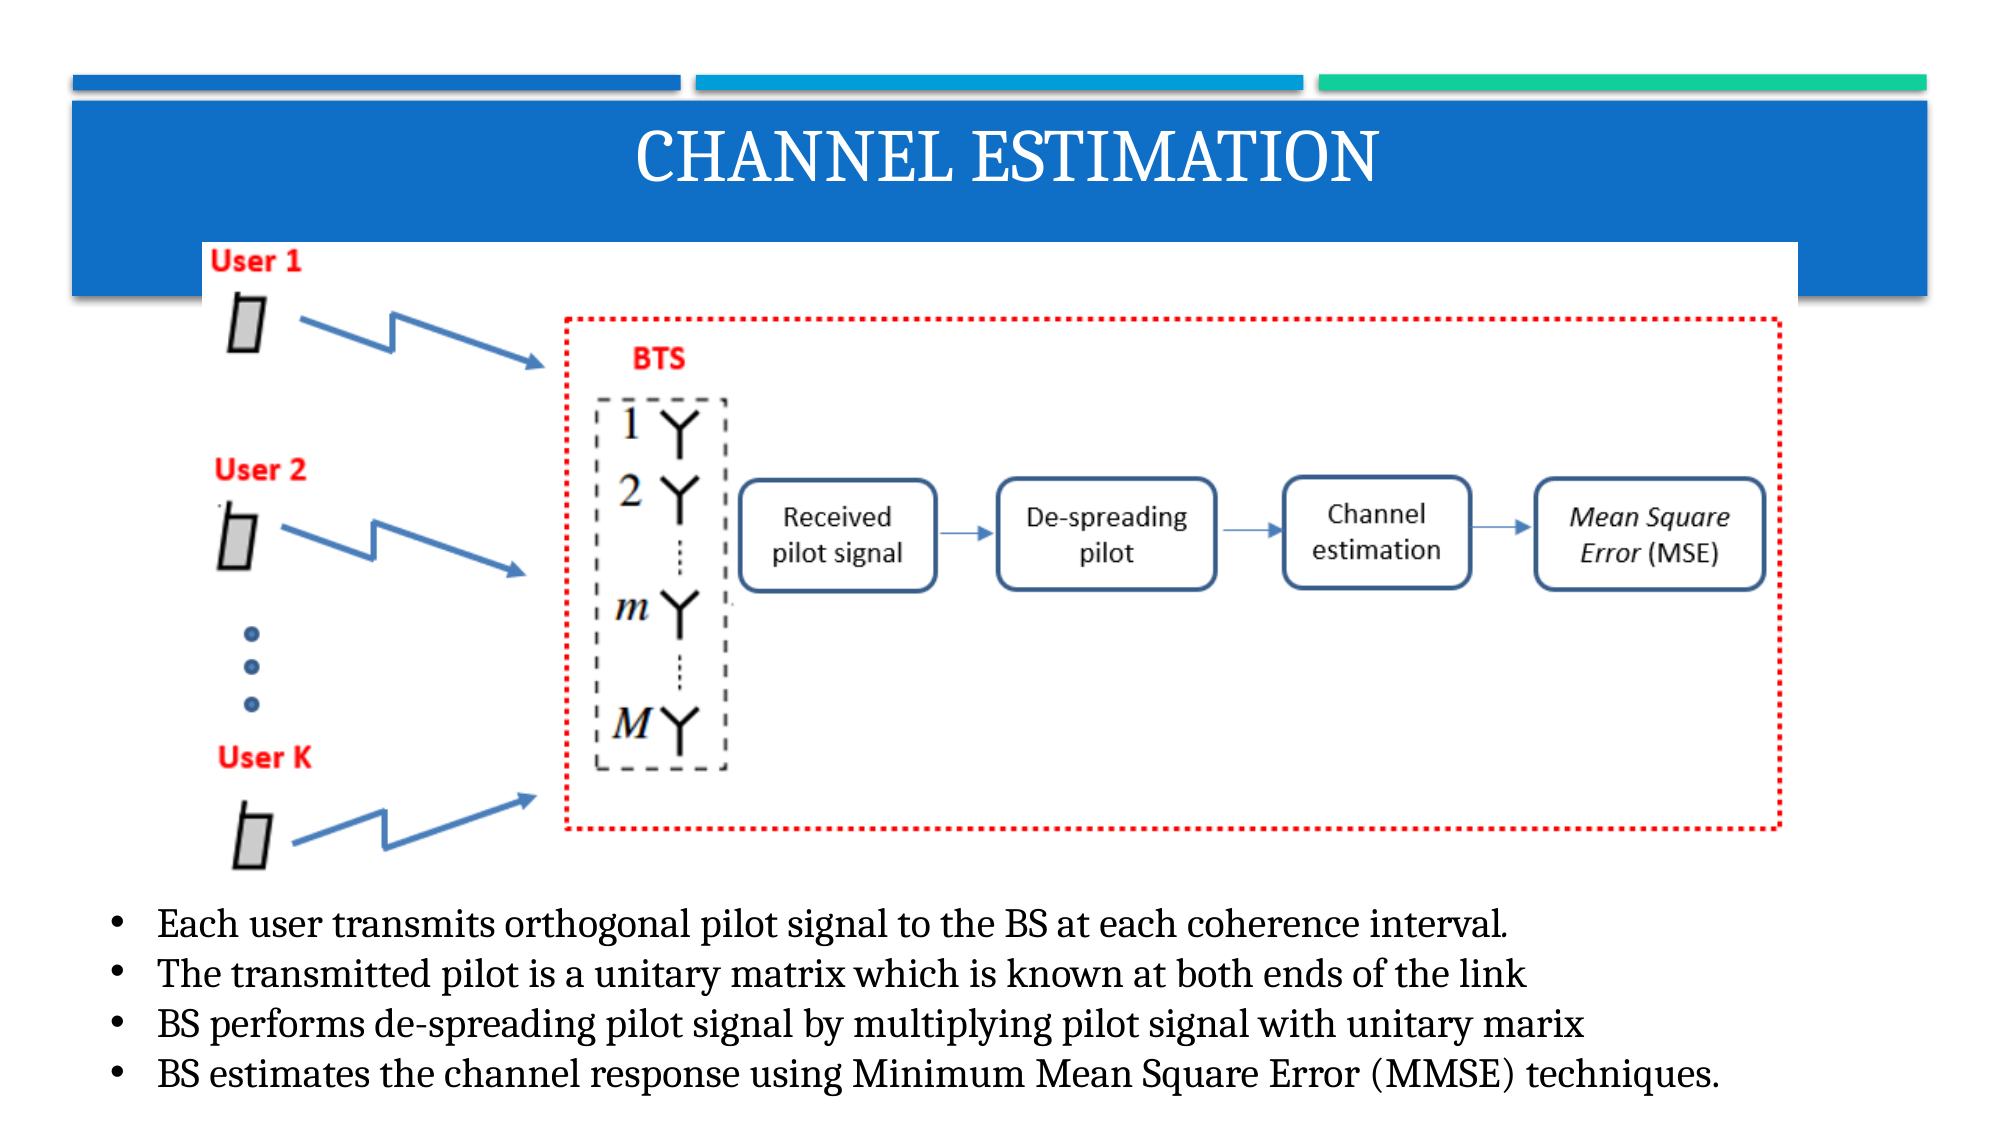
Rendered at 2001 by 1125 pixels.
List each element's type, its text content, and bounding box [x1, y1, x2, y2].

picture [201, 241, 1799, 884]
text_box Each user transmits orthogonal pilot signal to the BS at each coherence interval. The transmitted pilot is a unitary matrix which is known at both ends of the link BS performs de-spreading pilot signal by multiplying pilot signal with unitary marix BS estimates the channel response using Minimum Mean Square Error (MMSE) techniques. [95, 888, 1923, 1103]
title Channel estimation [104, 132, 1914, 204]
